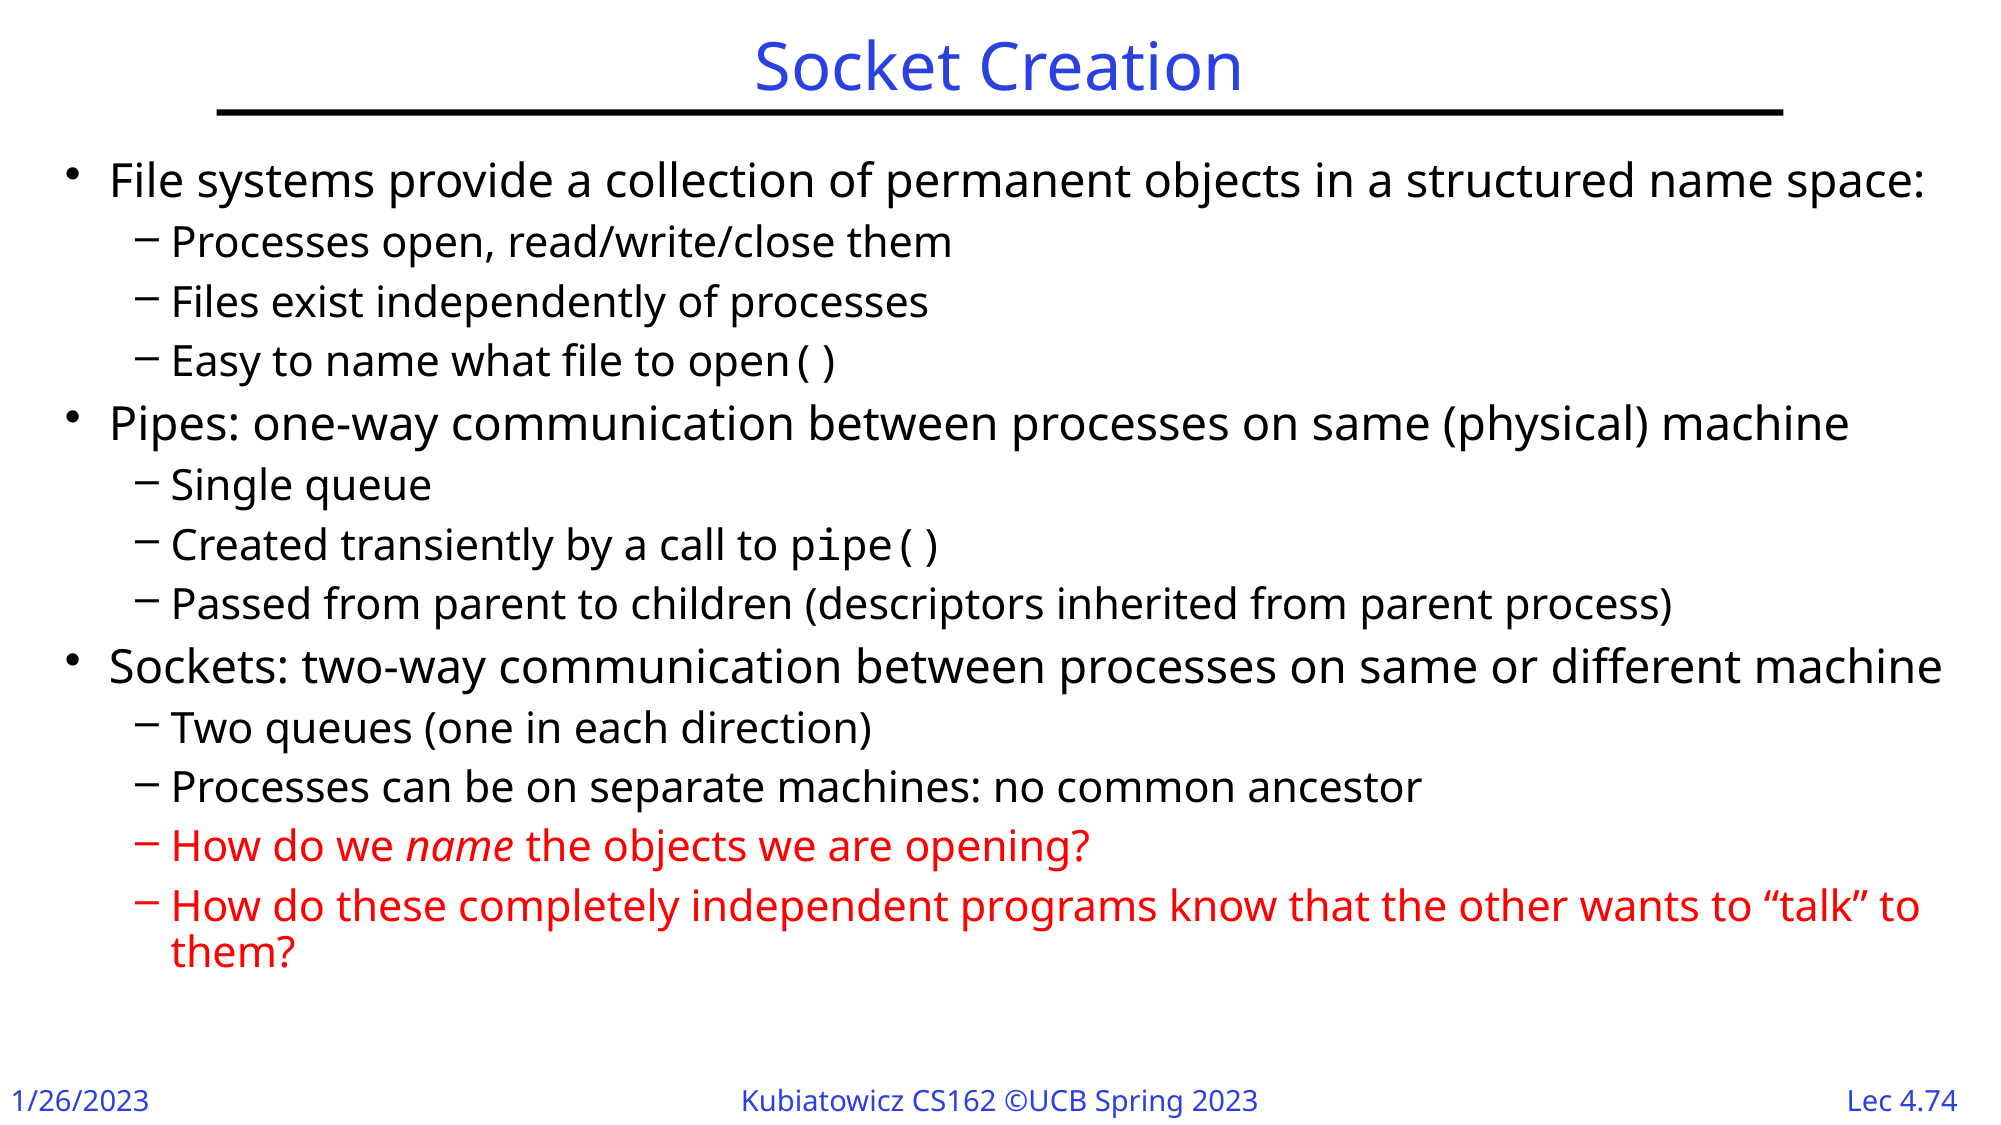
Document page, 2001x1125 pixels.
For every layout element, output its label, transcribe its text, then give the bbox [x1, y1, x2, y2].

list File systems provide a collection of permanent objects in a structured name space: Processes open, read/write/close them Files exist independently of processes Easy to name what file to open() Pipes: one-way communication between processes on same (physical) machine Single queue Created transiently by a call to pipe() Passed from parent to children (descriptors inherited from parent process) Sockets: two-way communication between processes on same or different machine Two queues (one in each direction) Processes can be on separate machines: no common ancestor How do we name the objects we are opening? How do these completely independent programs know that the other wants to “talk” to them? [50, 149, 1963, 1063]
title Socket Creation [216, 24, 1784, 113]
